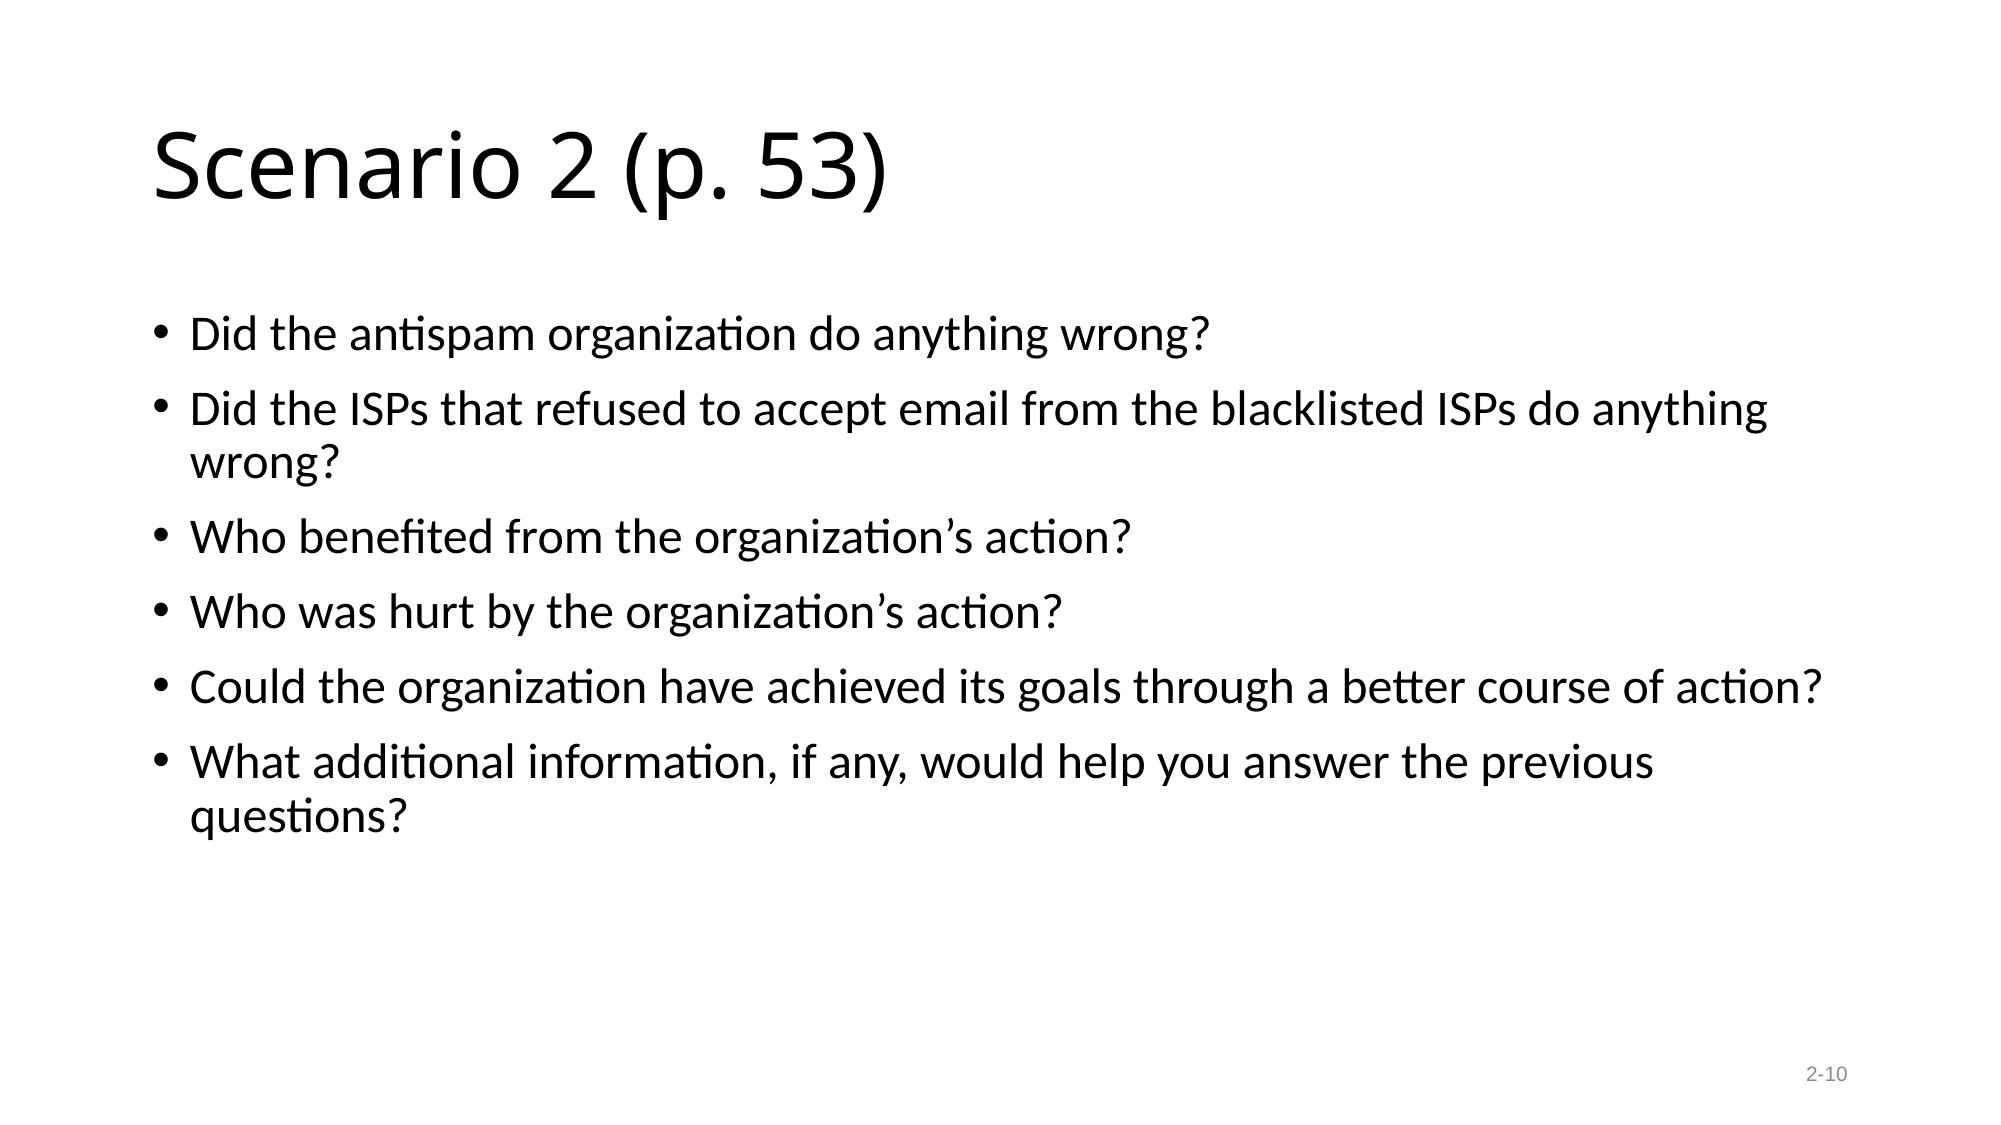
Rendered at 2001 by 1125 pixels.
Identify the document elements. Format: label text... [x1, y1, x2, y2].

slide_number 2-10 [1412, 1042, 1863, 1103]
title Scenario 2 (p. 53) [137, 59, 1863, 278]
list Did the antispam organization do anything wrong? Did the ISPs that refused to accept email from the blacklisted ISPs do anything wrong? Who benefited from the organization’s action? Who was hurt by the organization’s action? Could the organization have achieved its goals through a better course of action? What additional information, if any, would help you answer the previous questions? [137, 299, 1863, 1014]
